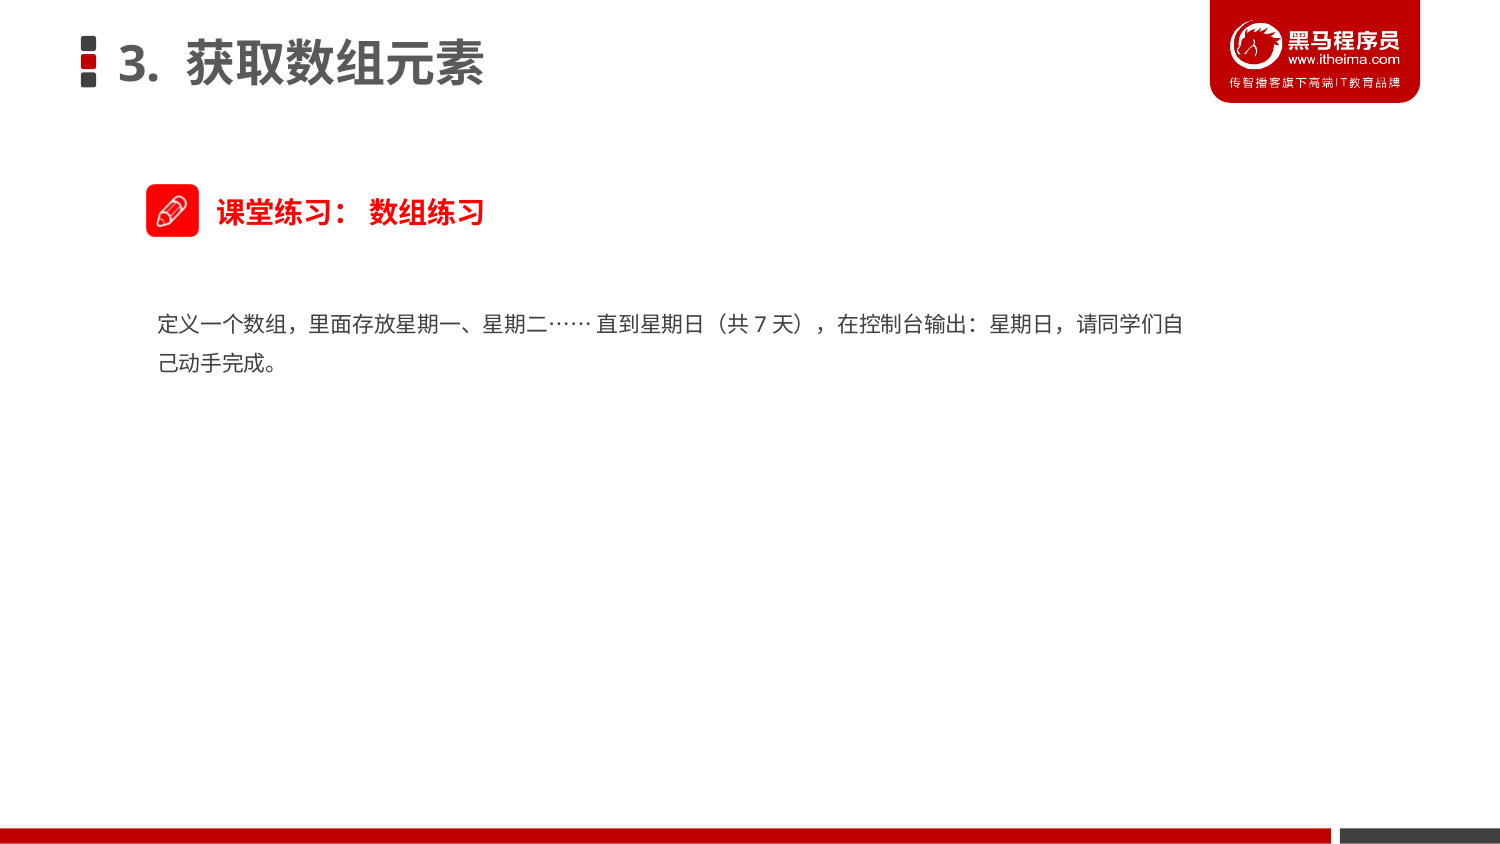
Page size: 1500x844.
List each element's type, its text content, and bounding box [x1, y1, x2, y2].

picture [142, 180, 202, 240]
text_box 课堂练习： 数组练习 [201, 169, 1009, 238]
title 3. 获取数组元素 [103, 0, 1209, 130]
picture [1211, 11, 1419, 97]
text_box 定义一个数组，里面存放星期一、星期二…… 直到星期日（共7天），在控制台输出：星期日，请同学们自己动手完成。 [142, 289, 1207, 455]
